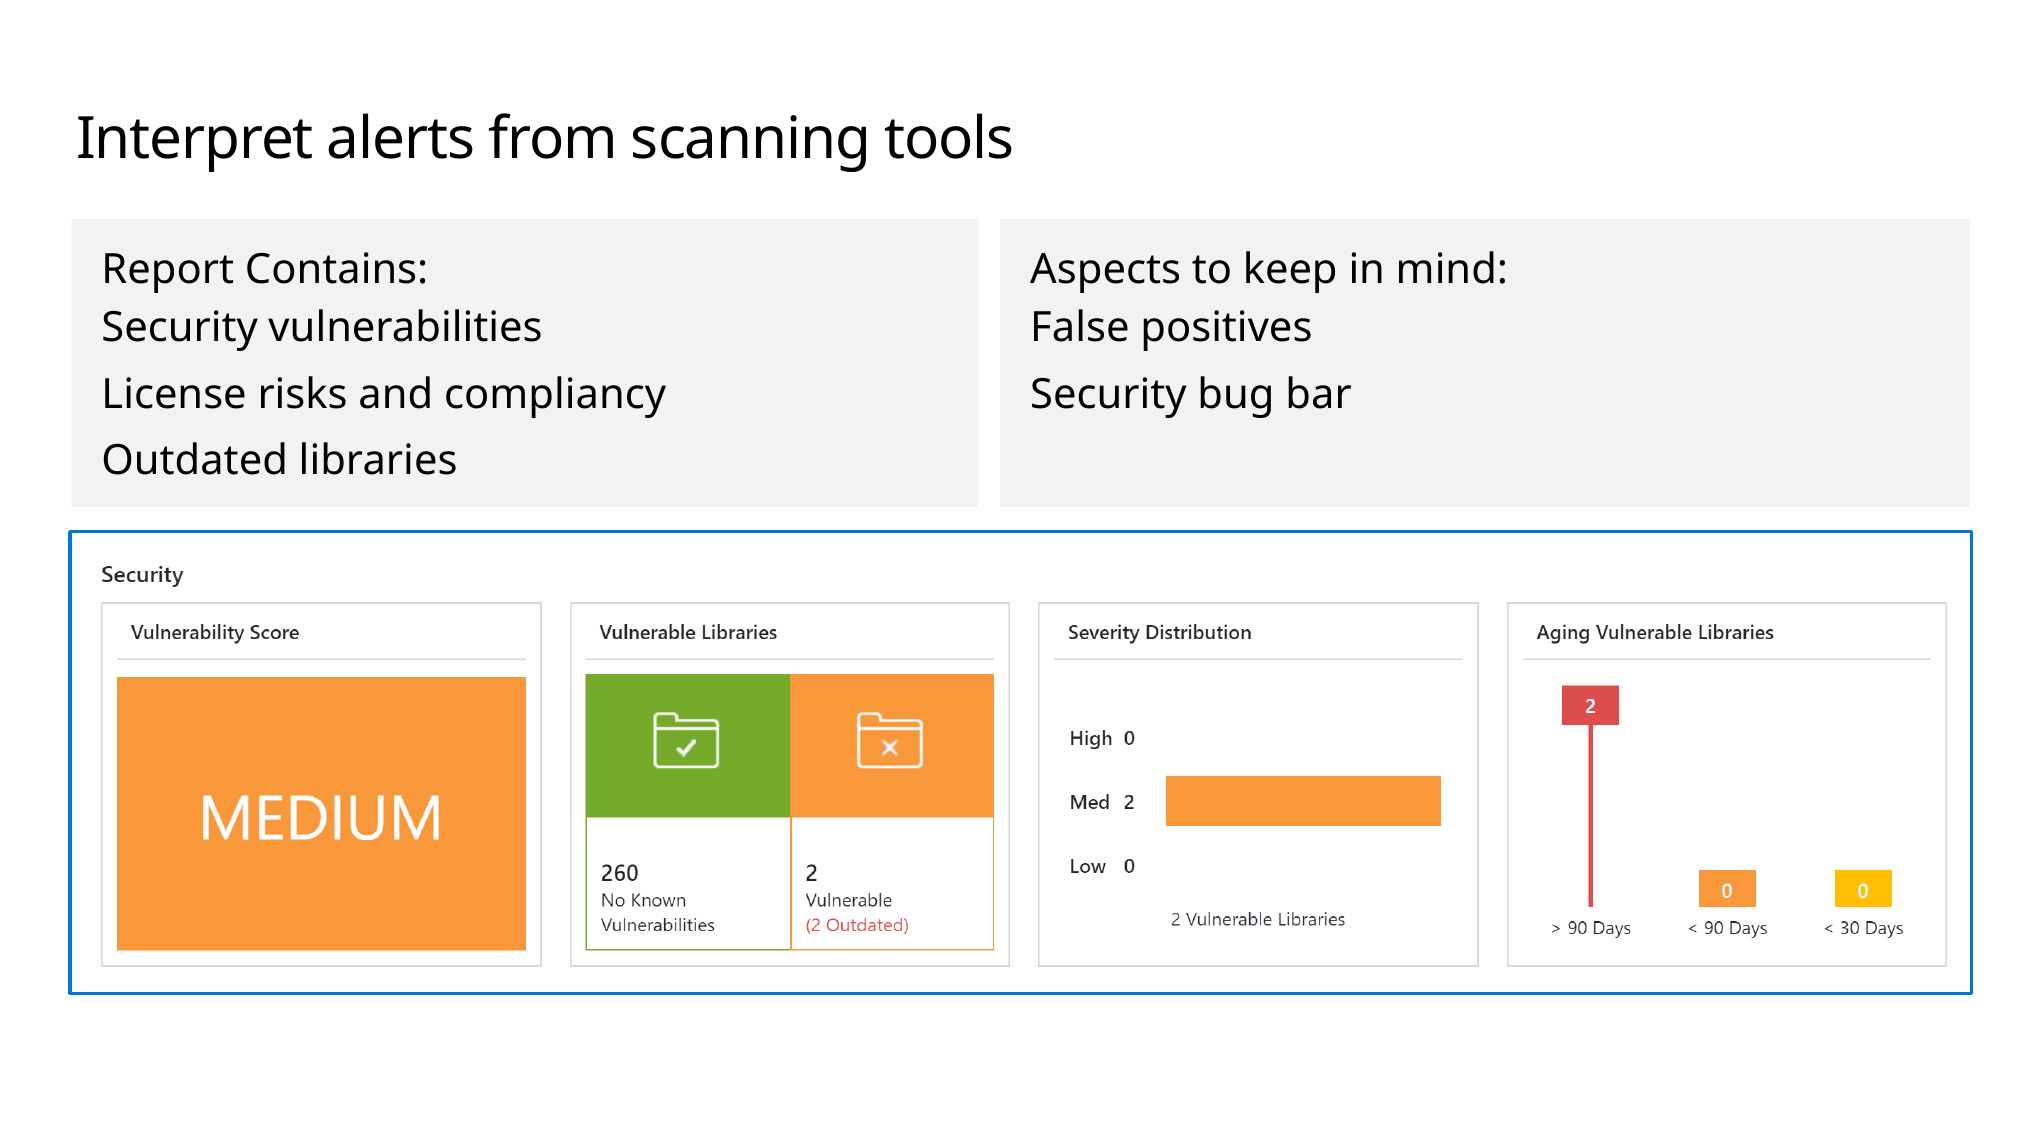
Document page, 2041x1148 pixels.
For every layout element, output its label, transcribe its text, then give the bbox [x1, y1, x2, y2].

text_box Report Contains: Security vulnerabilities License risks and compliancy Outdated libraries [71, 218, 979, 508]
title Interpret alerts from scanning tools [76, 103, 1969, 172]
picture [71, 532, 1970, 992]
text_box Aspects to keep in mind: False positives Security bug bar [1000, 218, 1970, 508]
